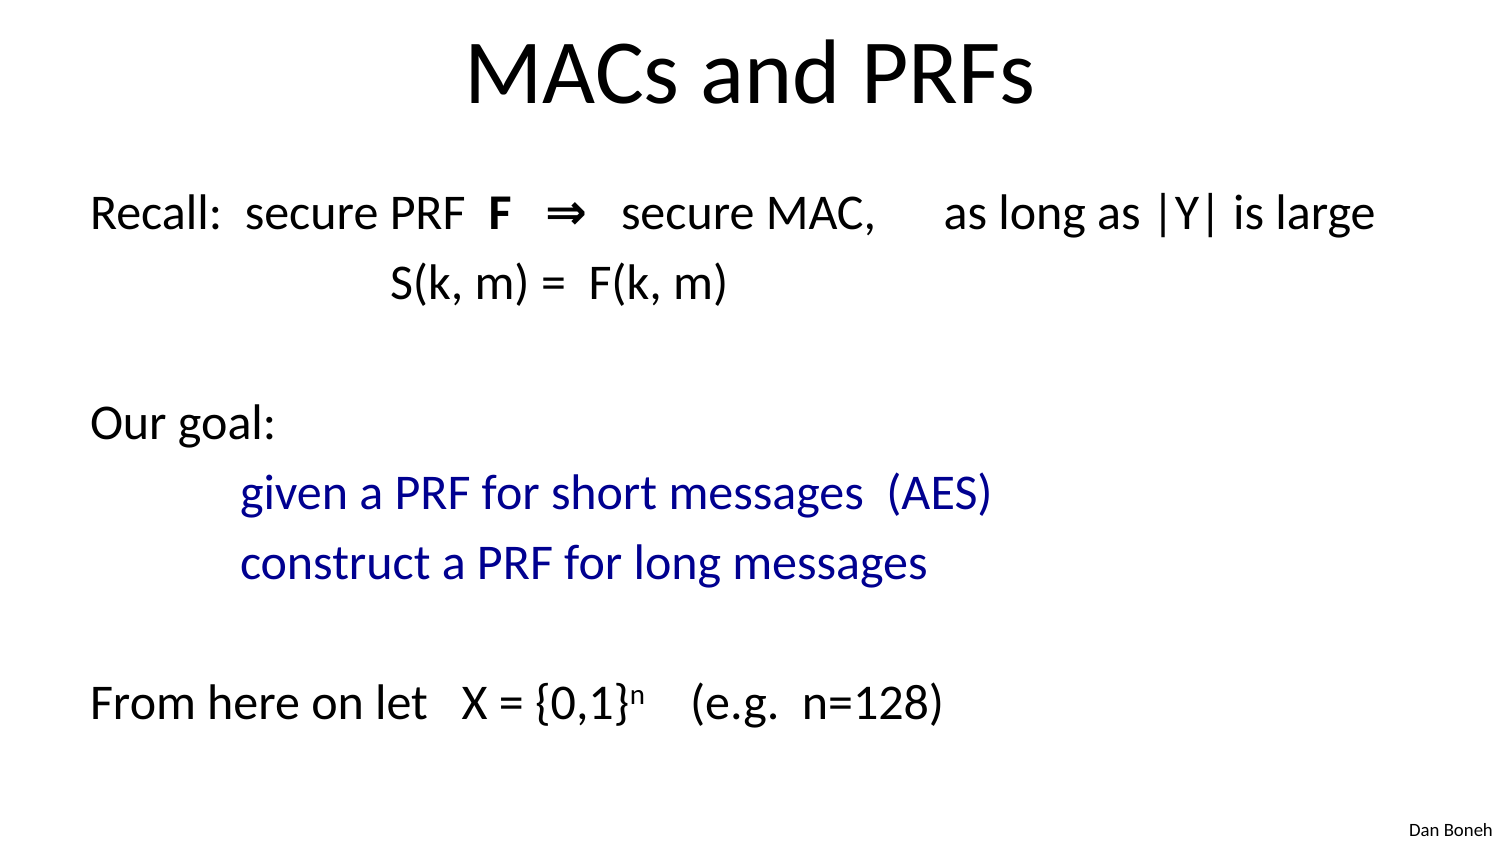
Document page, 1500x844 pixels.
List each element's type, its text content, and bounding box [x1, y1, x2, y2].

title MACs and PRFs [75, 0, 1425, 138]
list Recall: secure PRF F ⇒ secure MAC, as long as |Y| is large S(k, m) = F(k, m) Our goal: given a PRF for short messages (AES) construct a PRF for long messages From here on let X = {0,1}n (e.g. n=128) [75, 171, 1425, 844]
